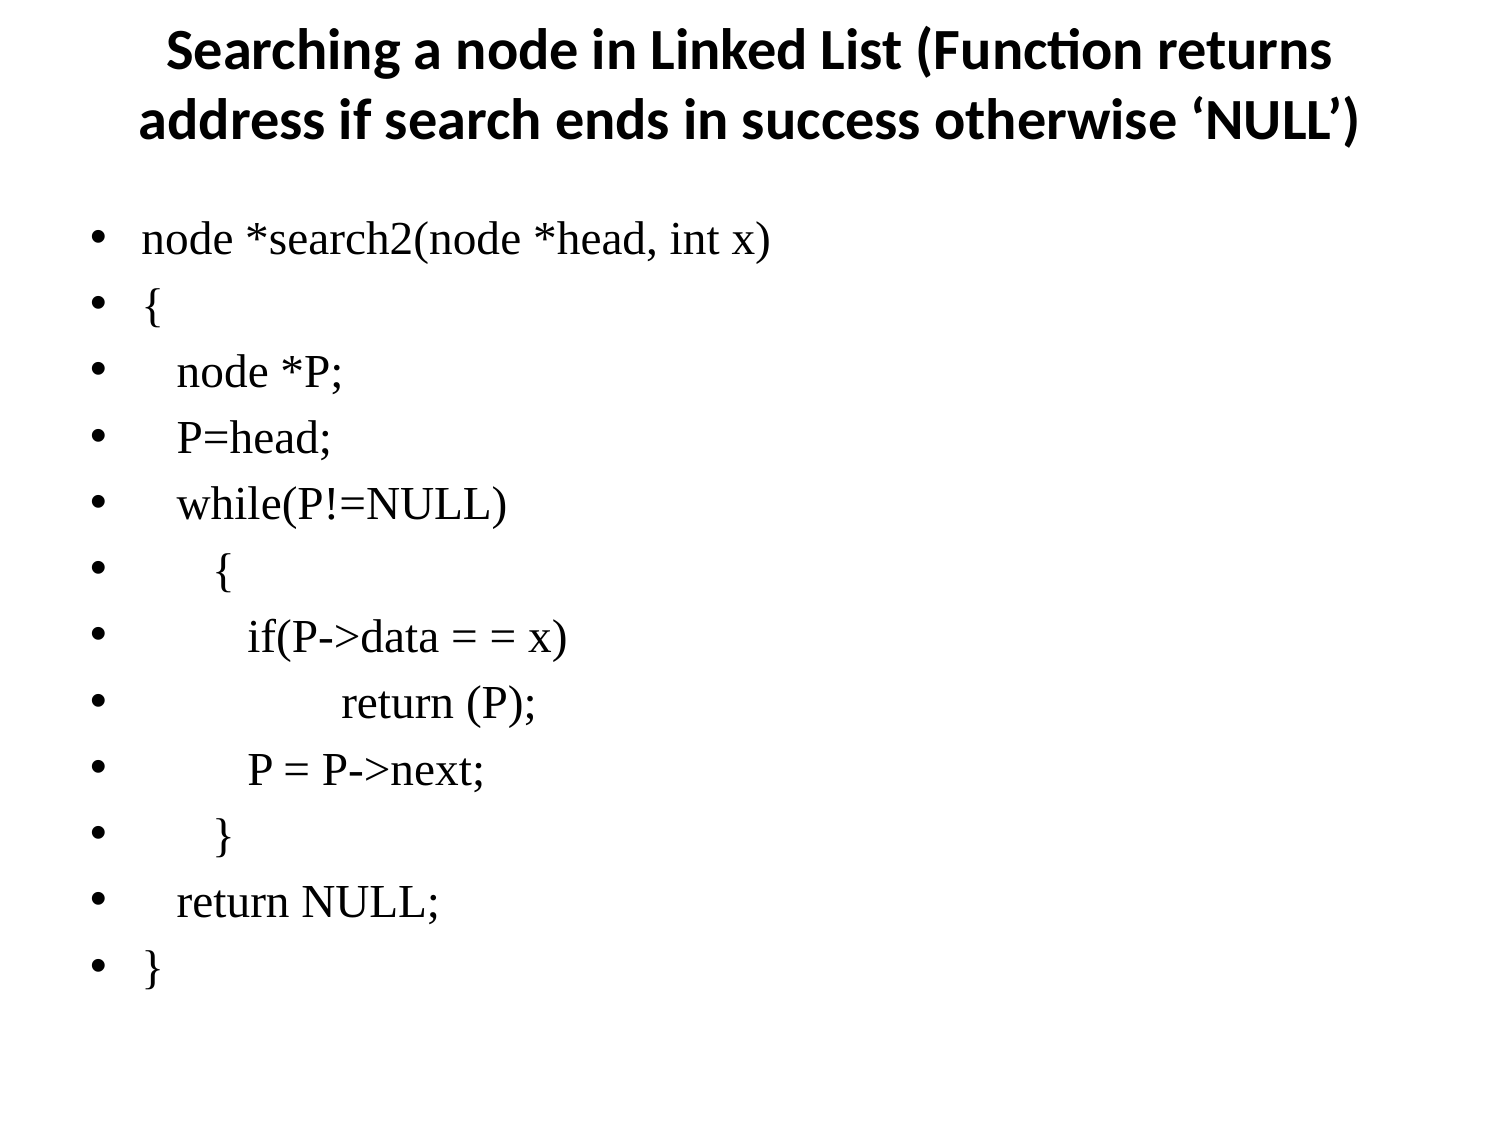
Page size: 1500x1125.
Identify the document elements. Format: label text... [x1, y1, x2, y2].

title Searching a node in Linked List (Function returns address if search ends in success otherwise ‘NULL’) [75, 0, 1425, 163]
list node *search2(node *head, int x) { node *P; P=head; while(P!=NULL) { if(P->data = = x) return (P); P = P->next; } return NULL; } [75, 200, 1425, 1005]
